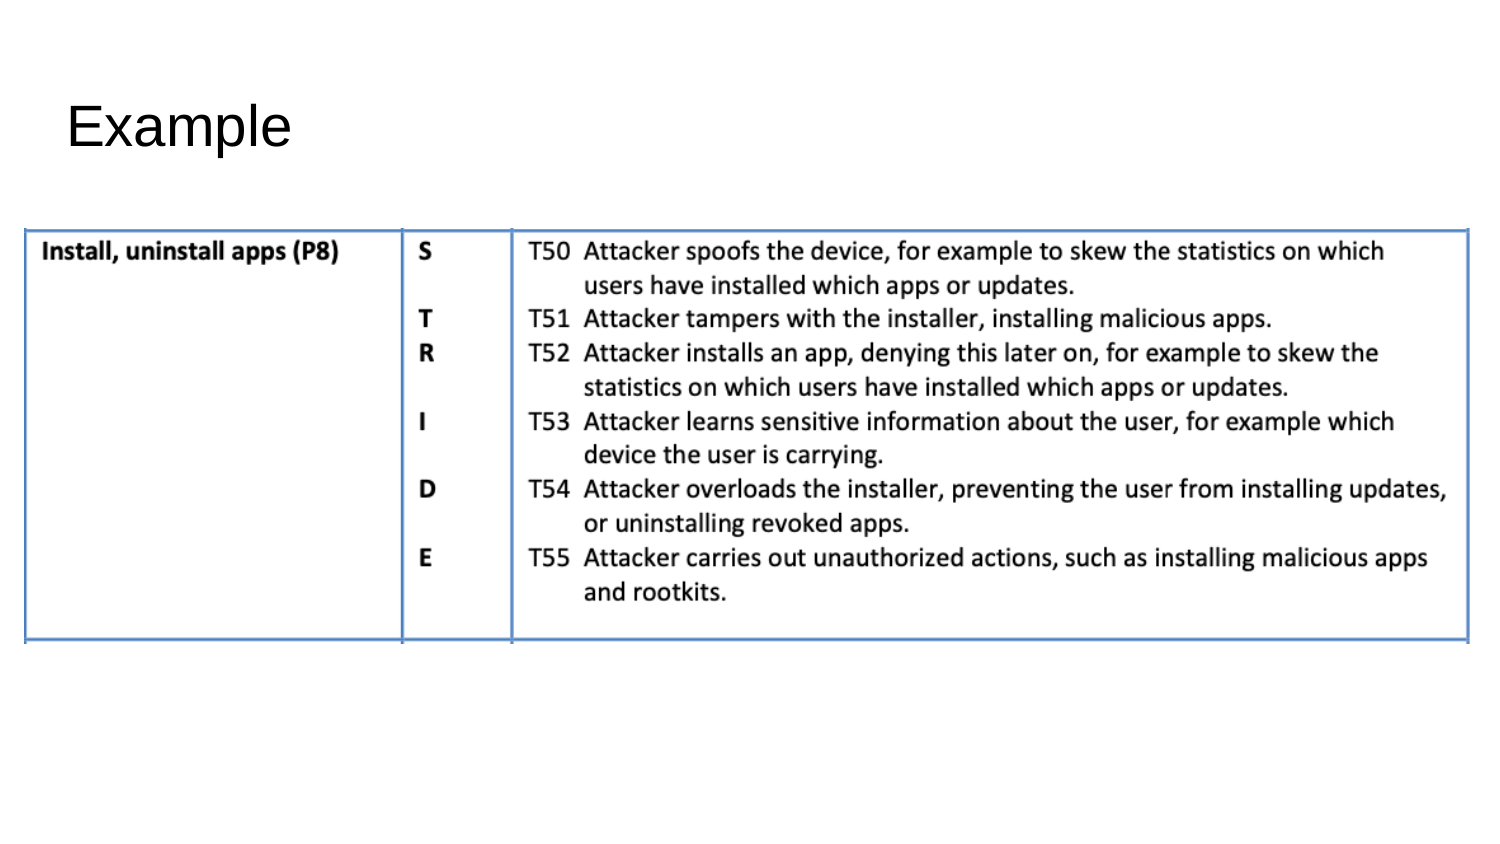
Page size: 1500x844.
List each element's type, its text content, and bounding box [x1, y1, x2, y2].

title Example [51, 72, 1449, 167]
picture [24, 228, 1476, 644]
